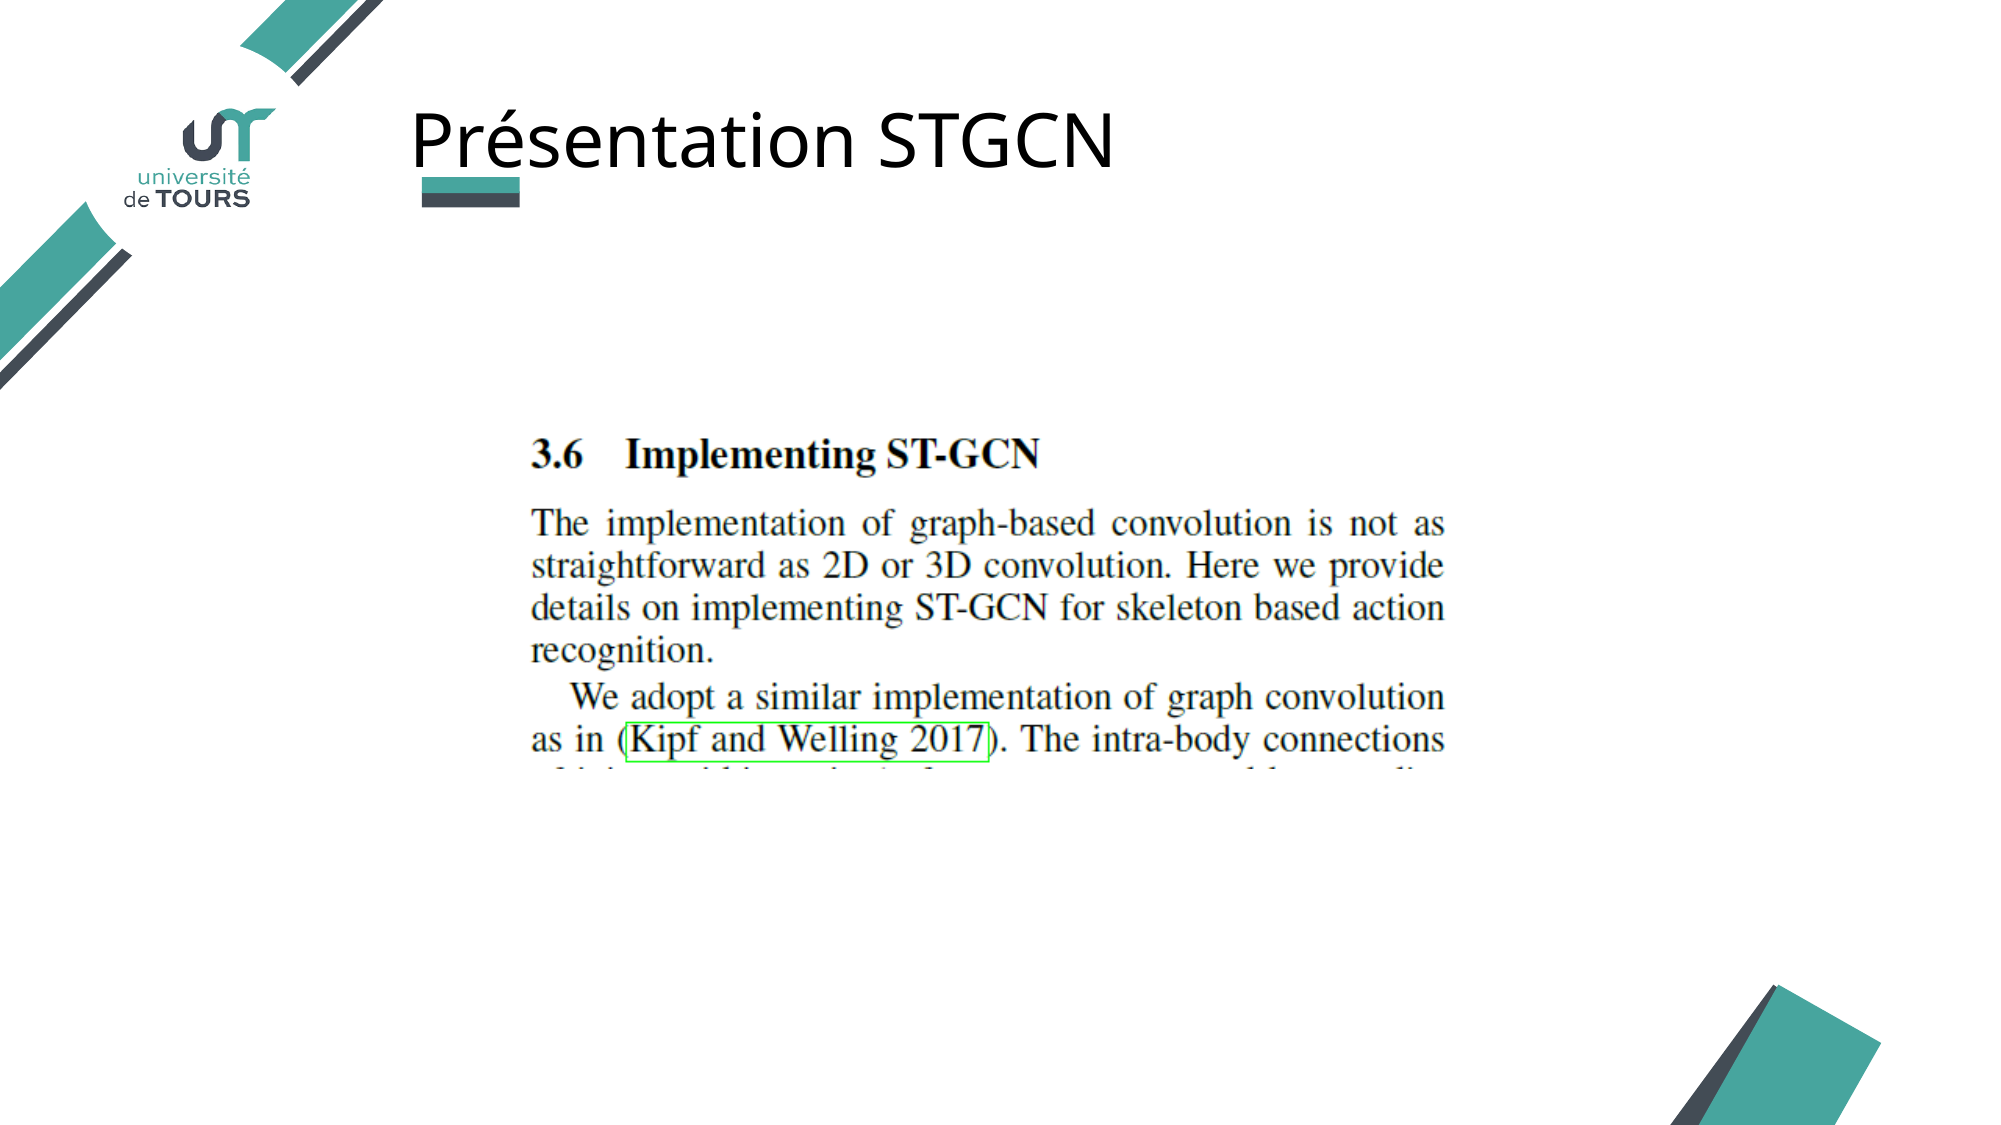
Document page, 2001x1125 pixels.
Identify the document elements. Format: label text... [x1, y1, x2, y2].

text_box [291, 0, 385, 86]
picture [510, 420, 1490, 769]
text_box [0, 249, 132, 392]
text_box [240, 0, 360, 72]
text_box Présentation STGCN [394, 84, 1425, 190]
text_box [1668, 983, 1776, 1125]
text_box [421, 176, 521, 194]
text_box [0, 201, 116, 362]
text_box [421, 194, 521, 208]
text_box [1697, 983, 1883, 1125]
picture [119, 76, 282, 239]
text_box [76, 38, 325, 276]
